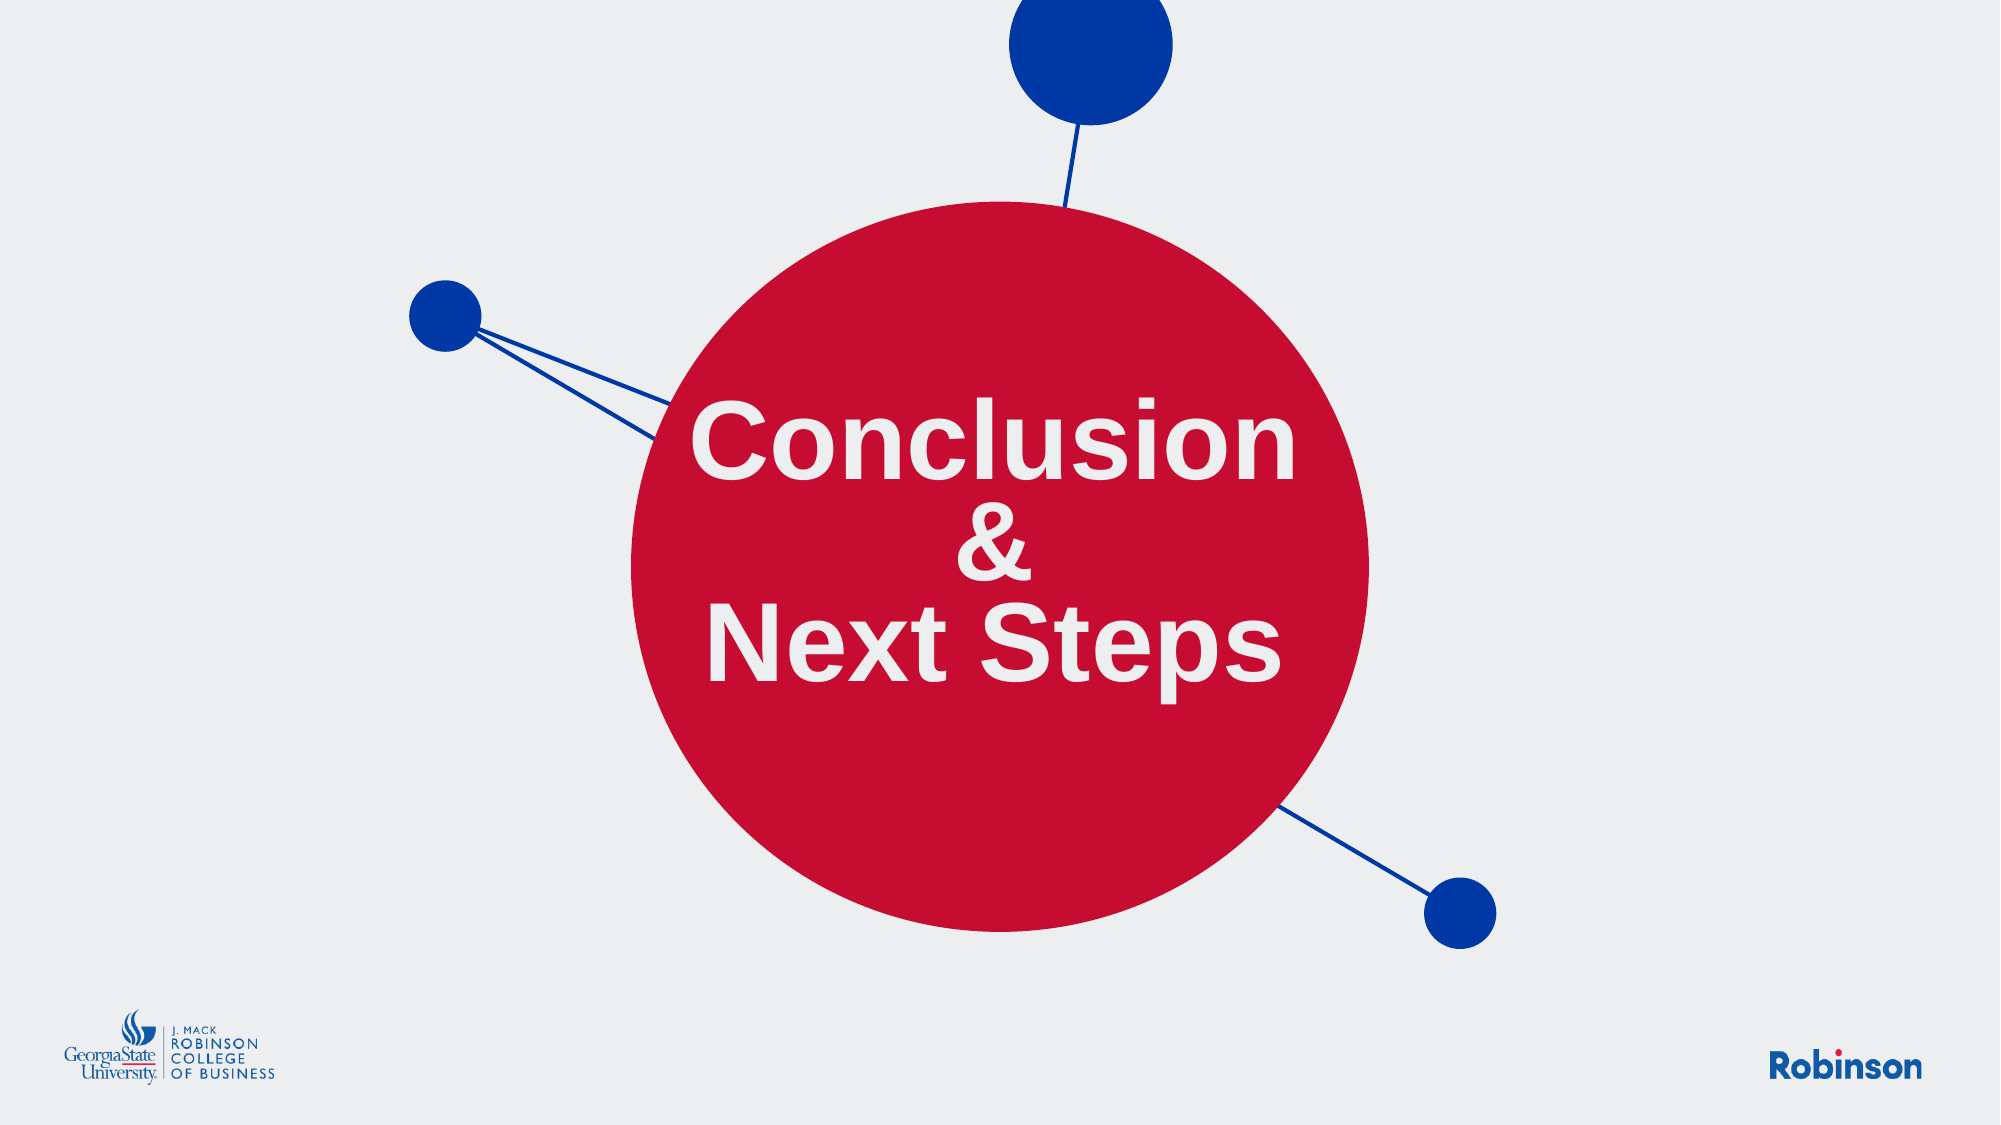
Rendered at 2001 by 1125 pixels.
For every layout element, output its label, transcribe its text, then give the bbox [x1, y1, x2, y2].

picture [1770, 1049, 1922, 1079]
picture [64, 1009, 274, 1085]
title Conclusion & Next Steps [653, 396, 1336, 704]
